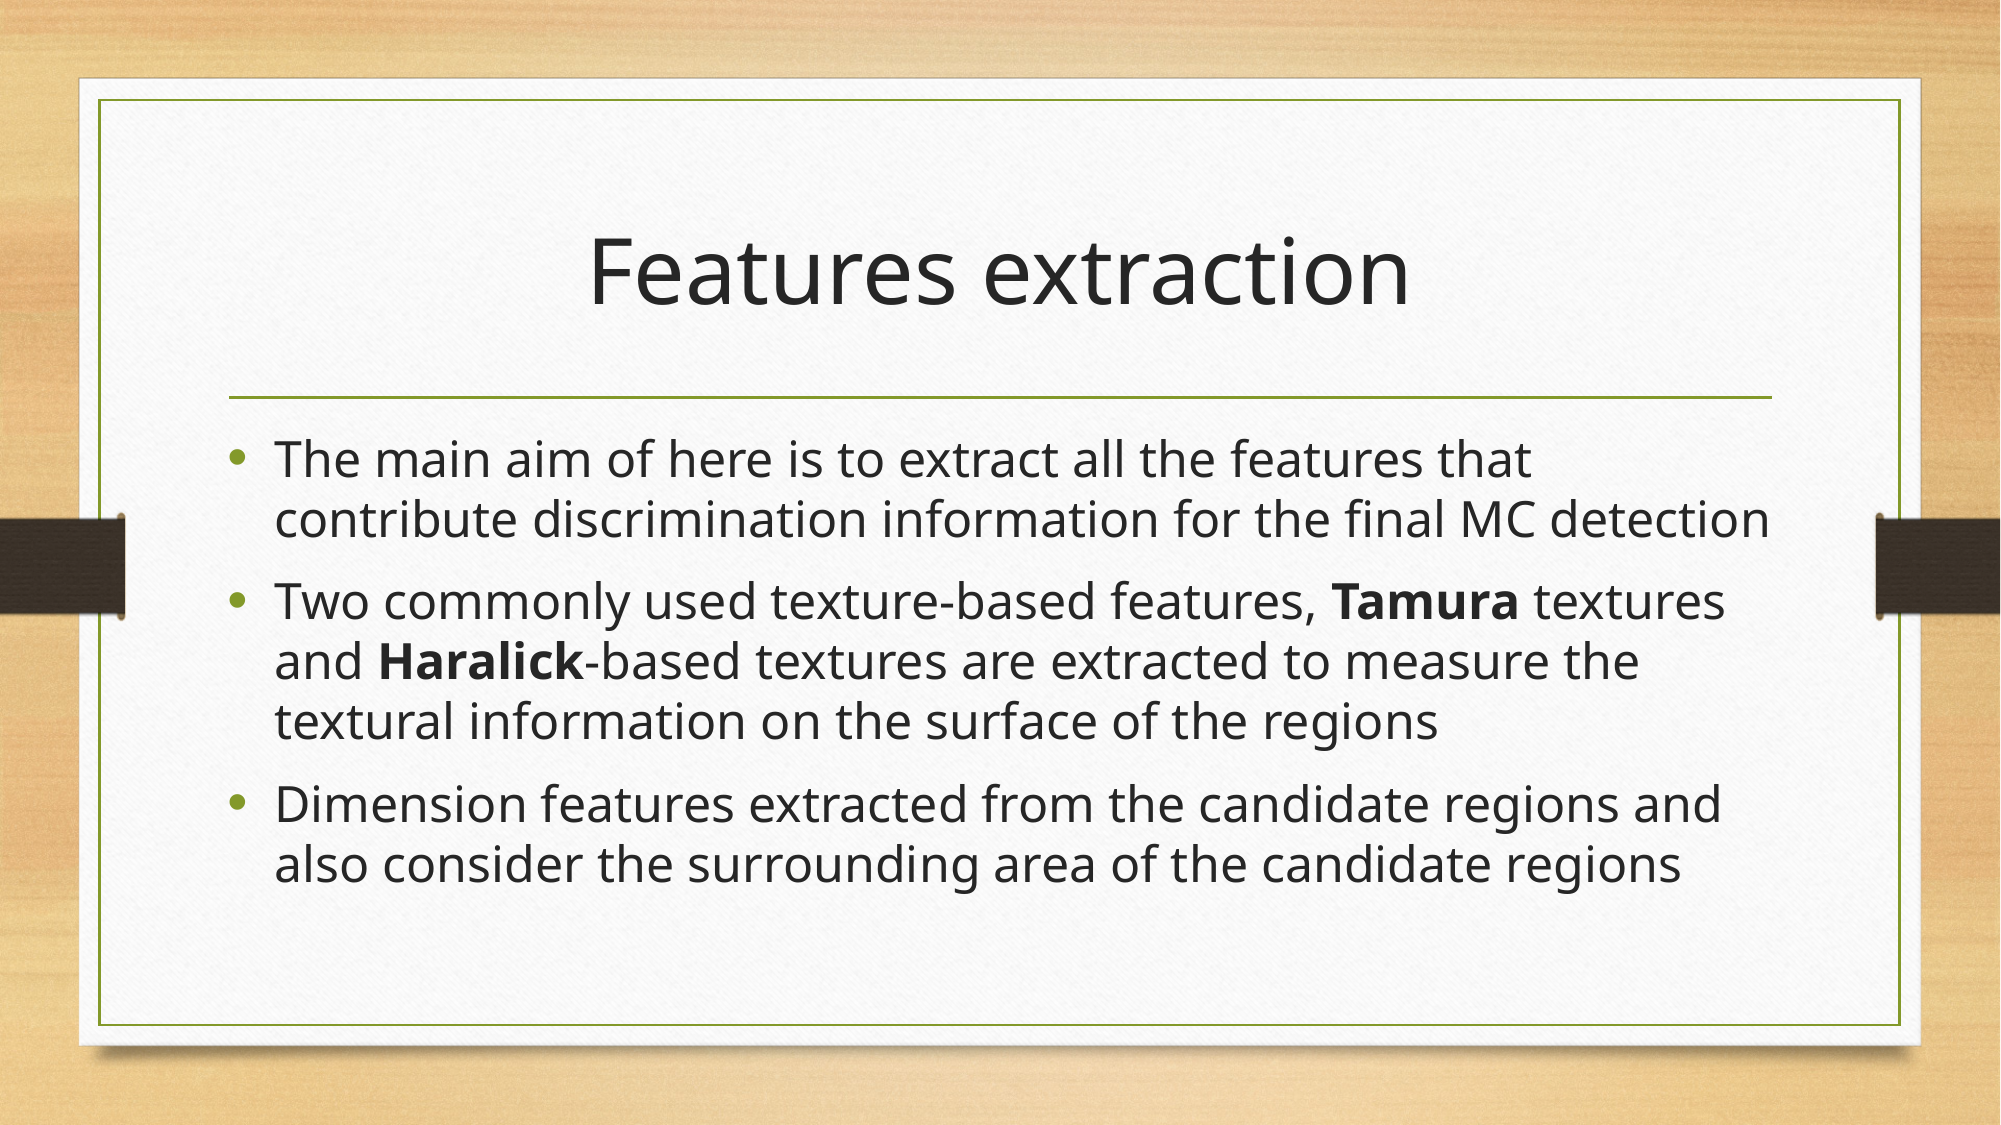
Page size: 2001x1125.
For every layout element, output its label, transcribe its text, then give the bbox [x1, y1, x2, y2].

list The main aim of here is to extract all the features that contribute discrimination information for the final MC detection Two commonly used texture-based features, Tamura textures and Haralick-based textures are extracted to measure the textural information on the surface of the regions Dimension features extracted from the candidate regions and also consider the surrounding area of the candidate regions [212, 419, 1788, 964]
picture [0, 0, 2001, 1125]
title Features extraction [212, 161, 1788, 375]
